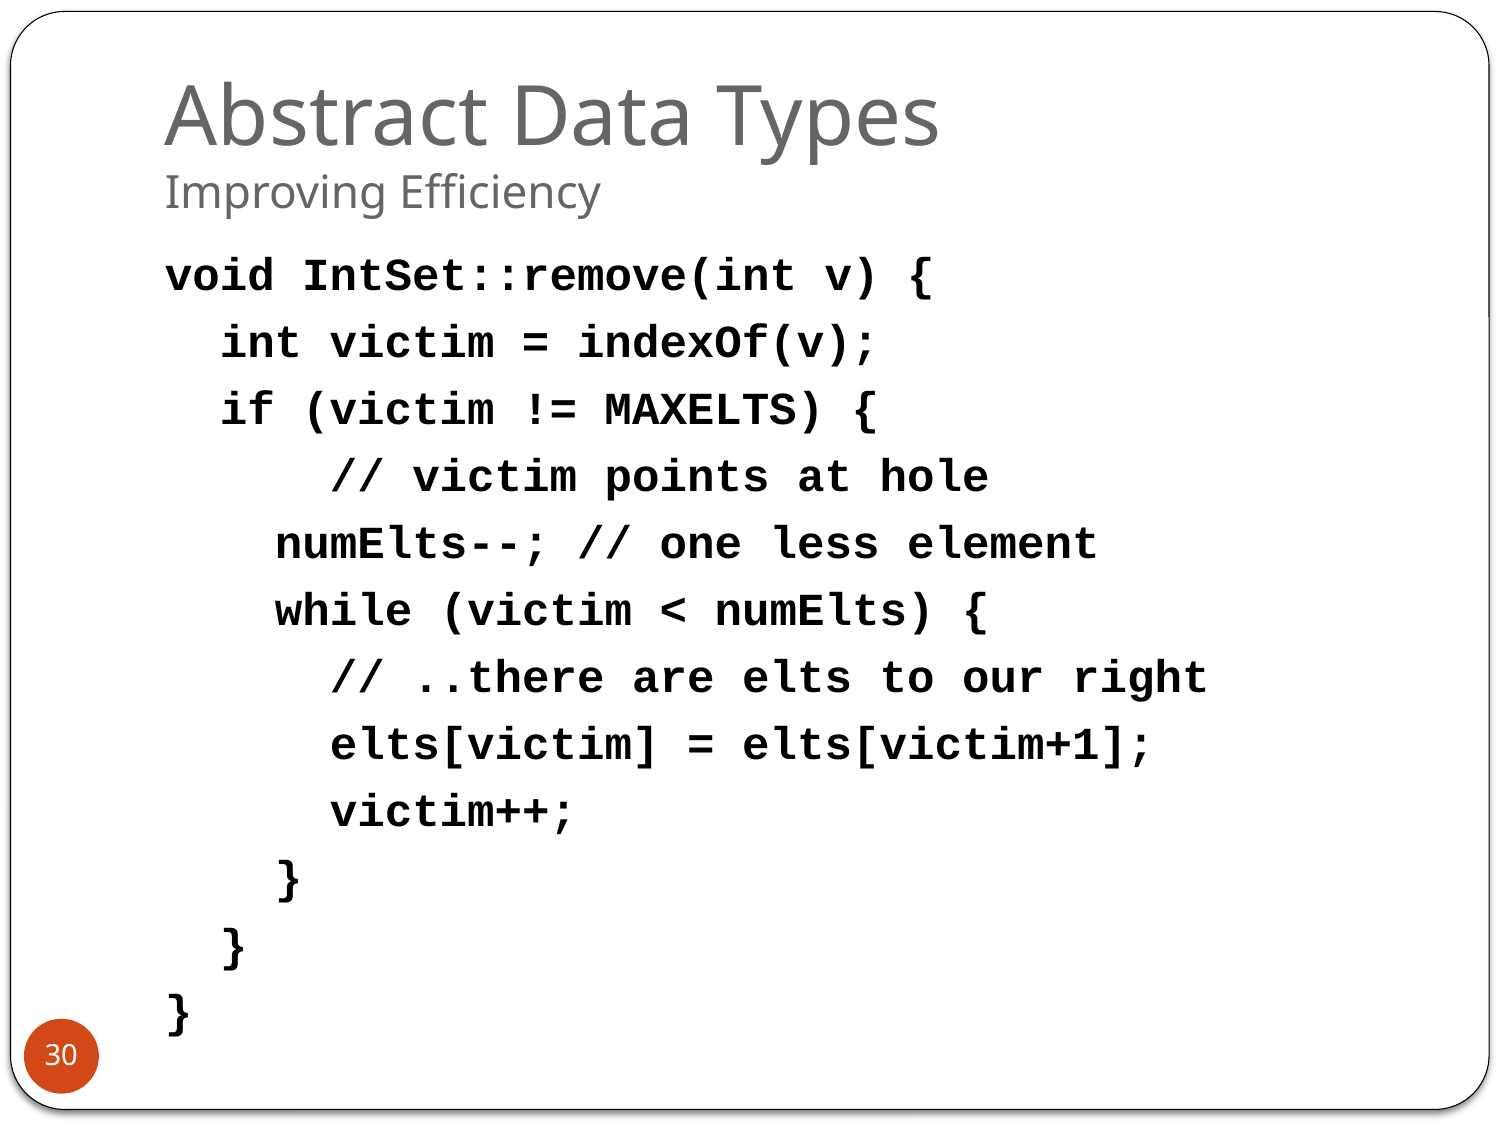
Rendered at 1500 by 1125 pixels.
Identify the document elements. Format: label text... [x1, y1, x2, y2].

list void IntSet::remove(int v) { int victim = indexOf(v); if (victim != MAXELTS) { // victim points at hole numElts--; // one less element while (victim < numElts) { // ..there are elts to our right elts[victim] = elts[victim+1]; victim++; } } } [150, 237, 1425, 1050]
slide_number 30 [23, 1018, 99, 1094]
title Abstract Data Types Improving Efficiency [150, 45, 1425, 233]
